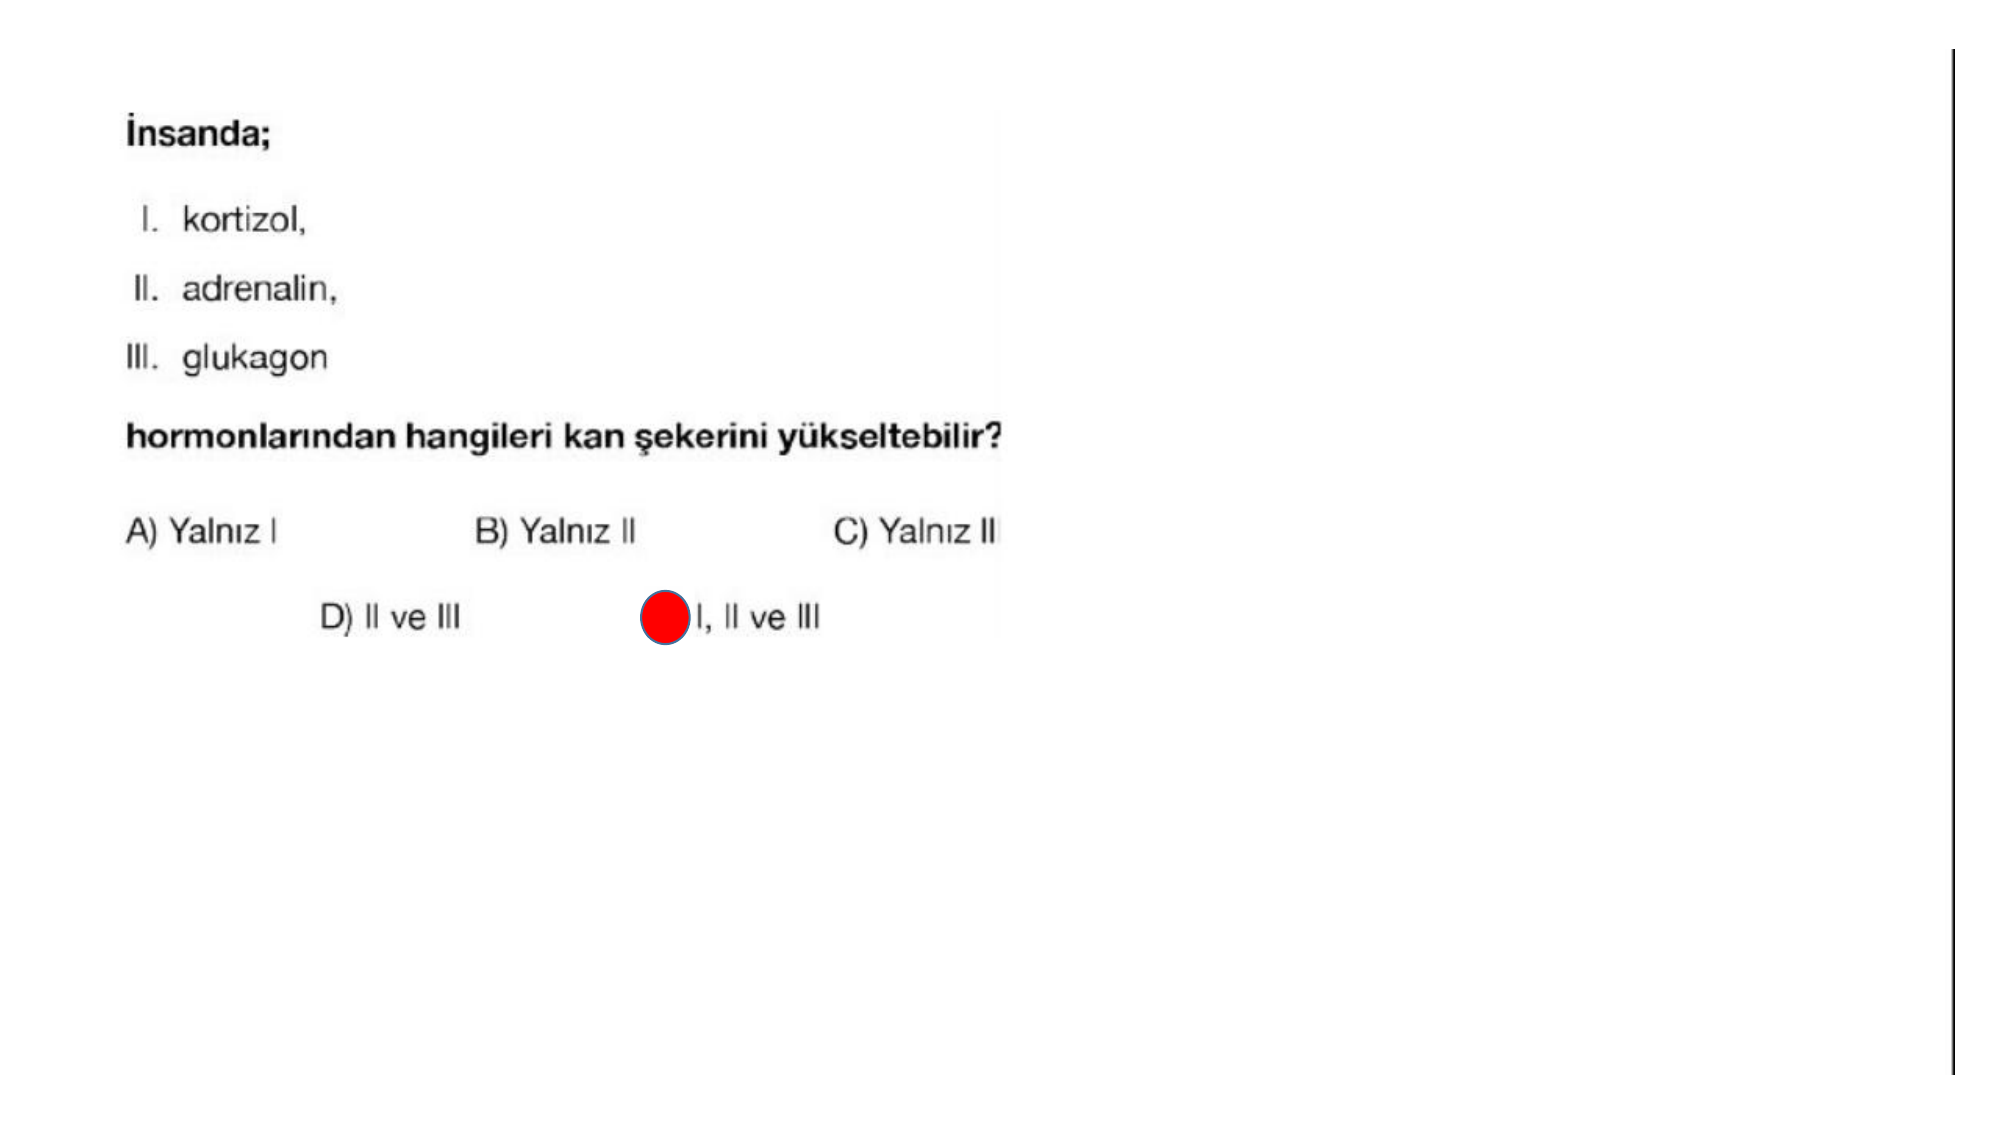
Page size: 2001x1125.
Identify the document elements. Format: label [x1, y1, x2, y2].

picture [45, 49, 1955, 1076]
